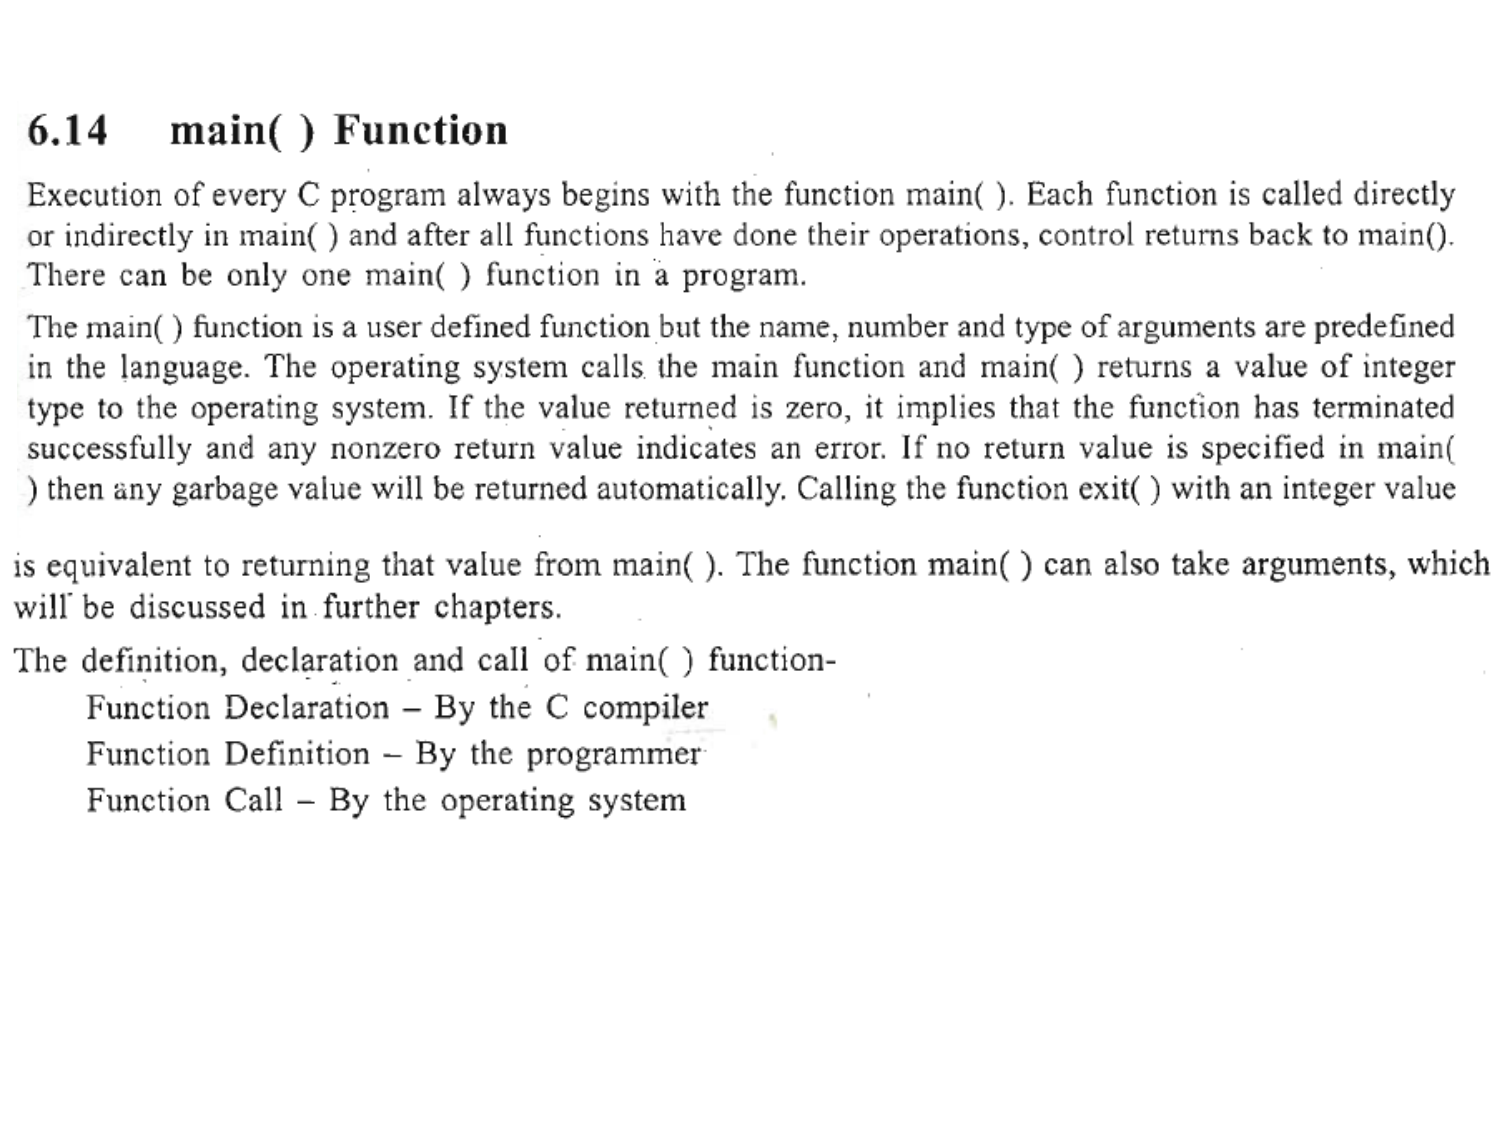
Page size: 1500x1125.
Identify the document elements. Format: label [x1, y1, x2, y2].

picture [0, 101, 1500, 835]
